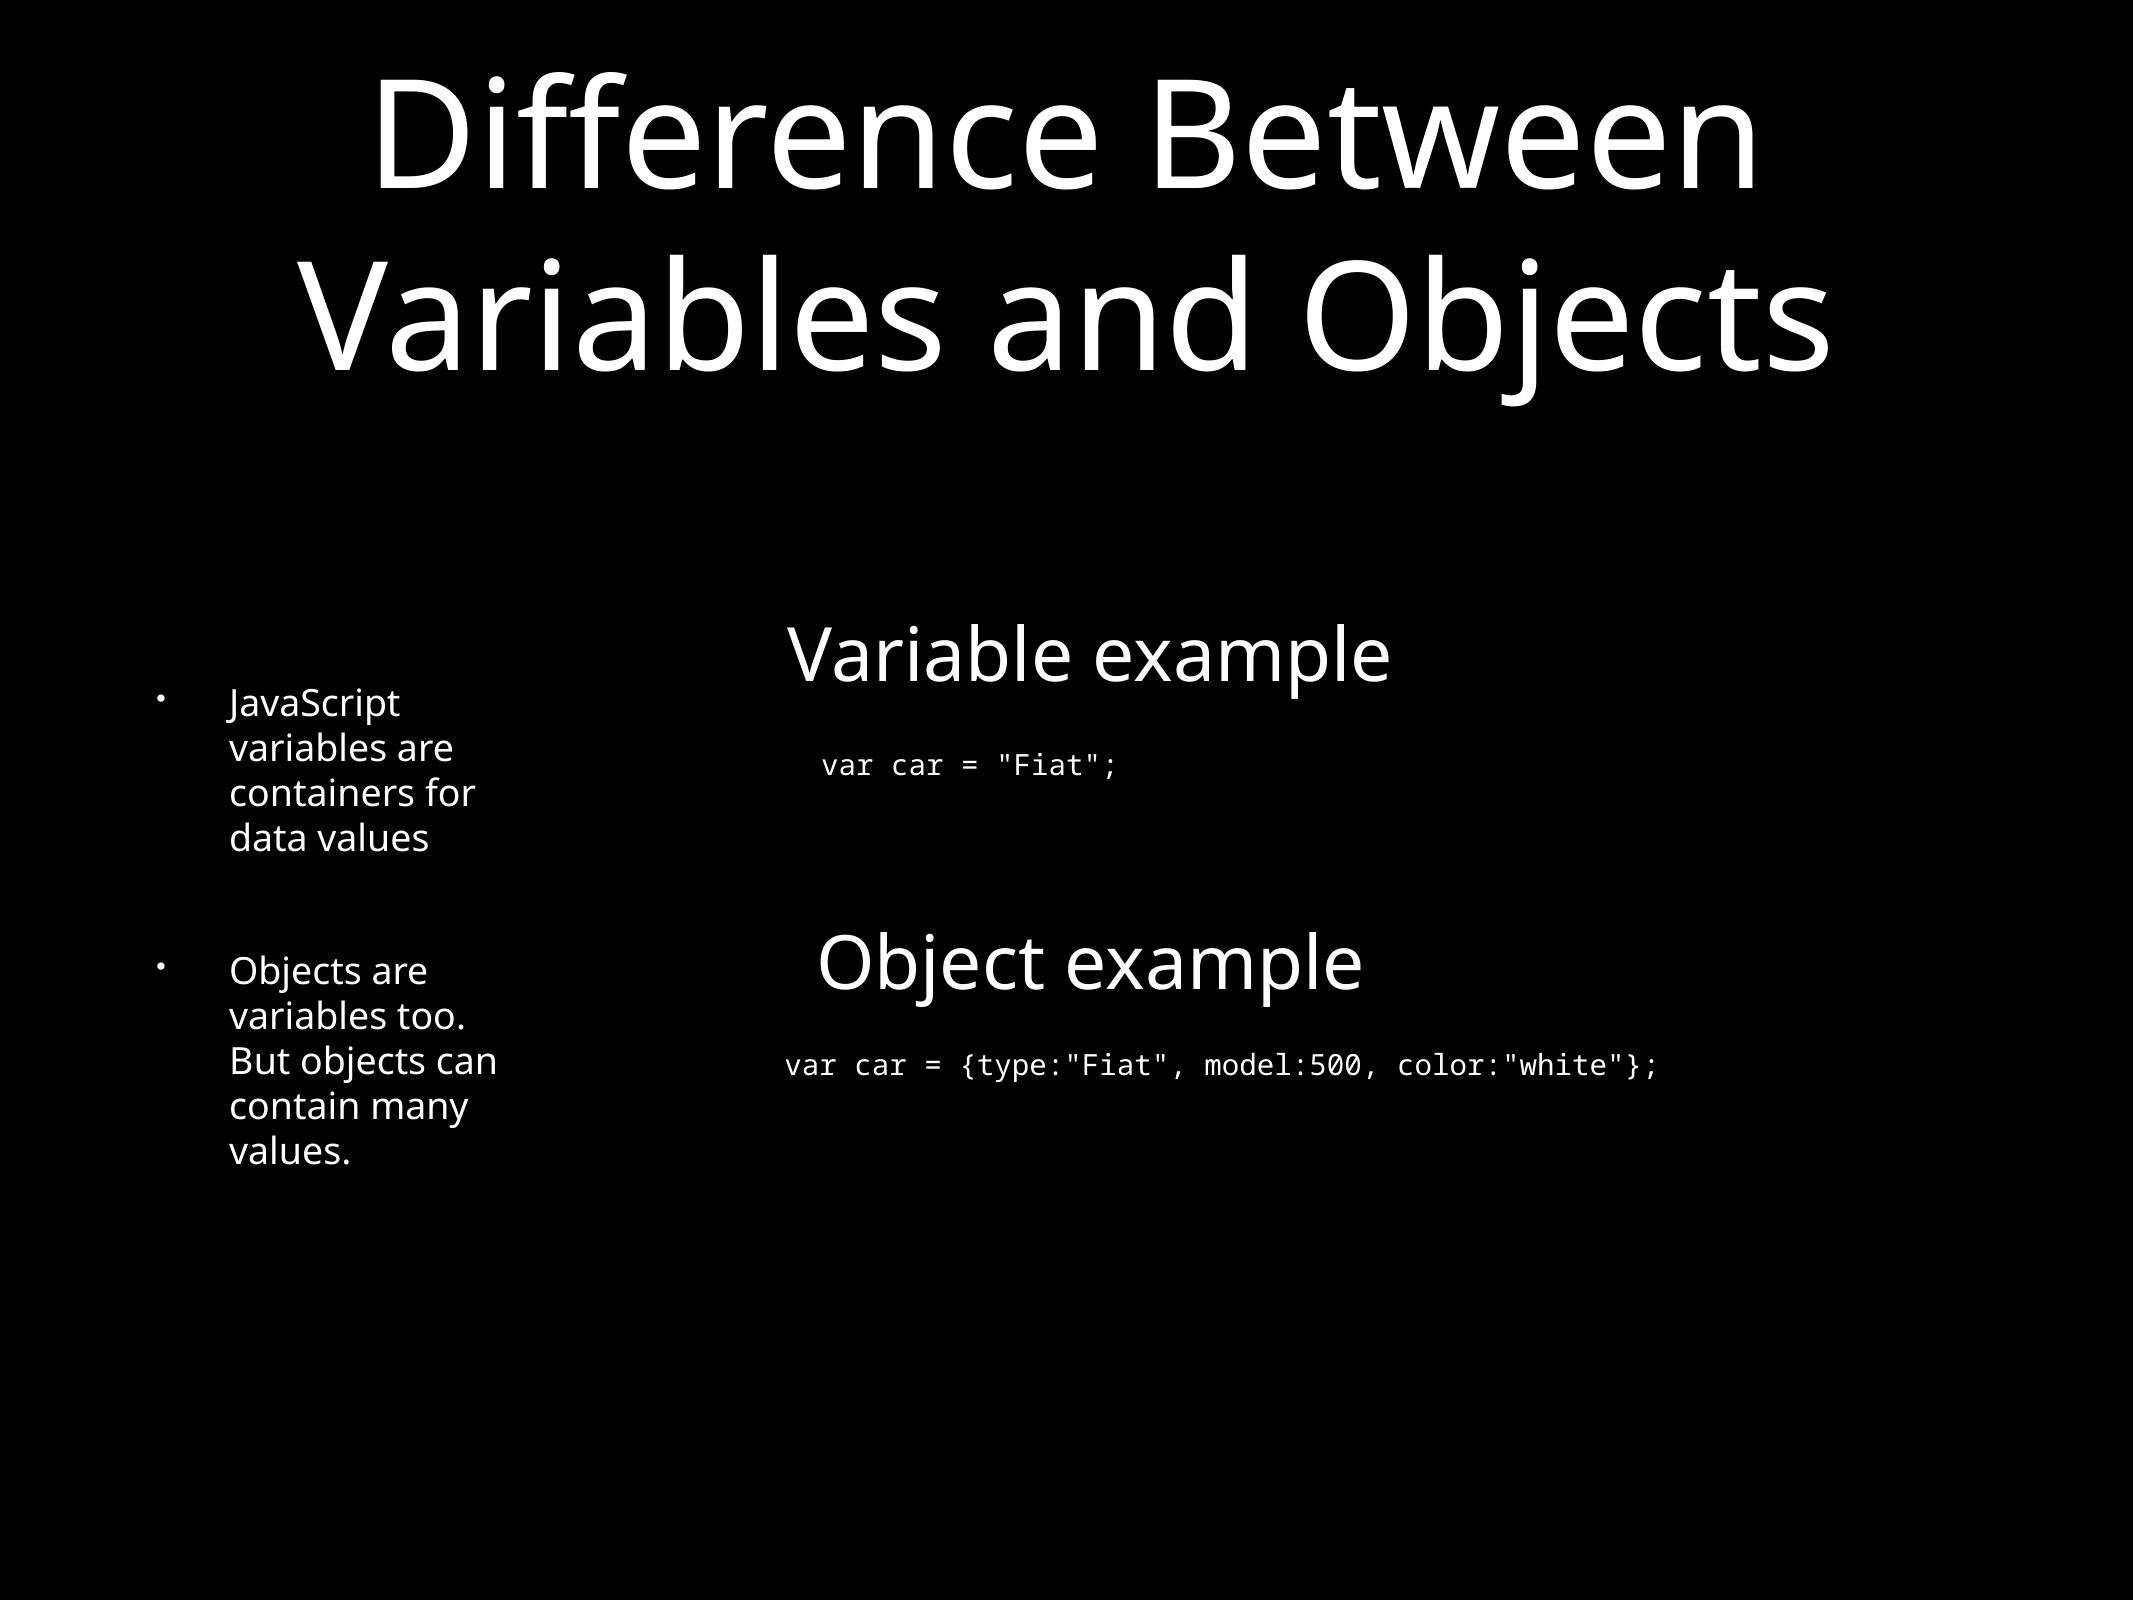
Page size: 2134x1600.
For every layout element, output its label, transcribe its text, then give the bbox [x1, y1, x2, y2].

list JavaScript variables are containers for data values Objects are variables too. But objects can contain many values. [155, 386, 538, 1465]
text_box Object example [807, 906, 1374, 1013]
text_box Variable example [787, 606, 1394, 697]
title Difference Between Variables and Objects [155, 34, 1978, 403]
text_box var car = "Fiat"; [812, 737, 1127, 790]
text_box var car = {type:"Fiat", model:500, color:"white"}; [776, 1037, 1668, 1090]
